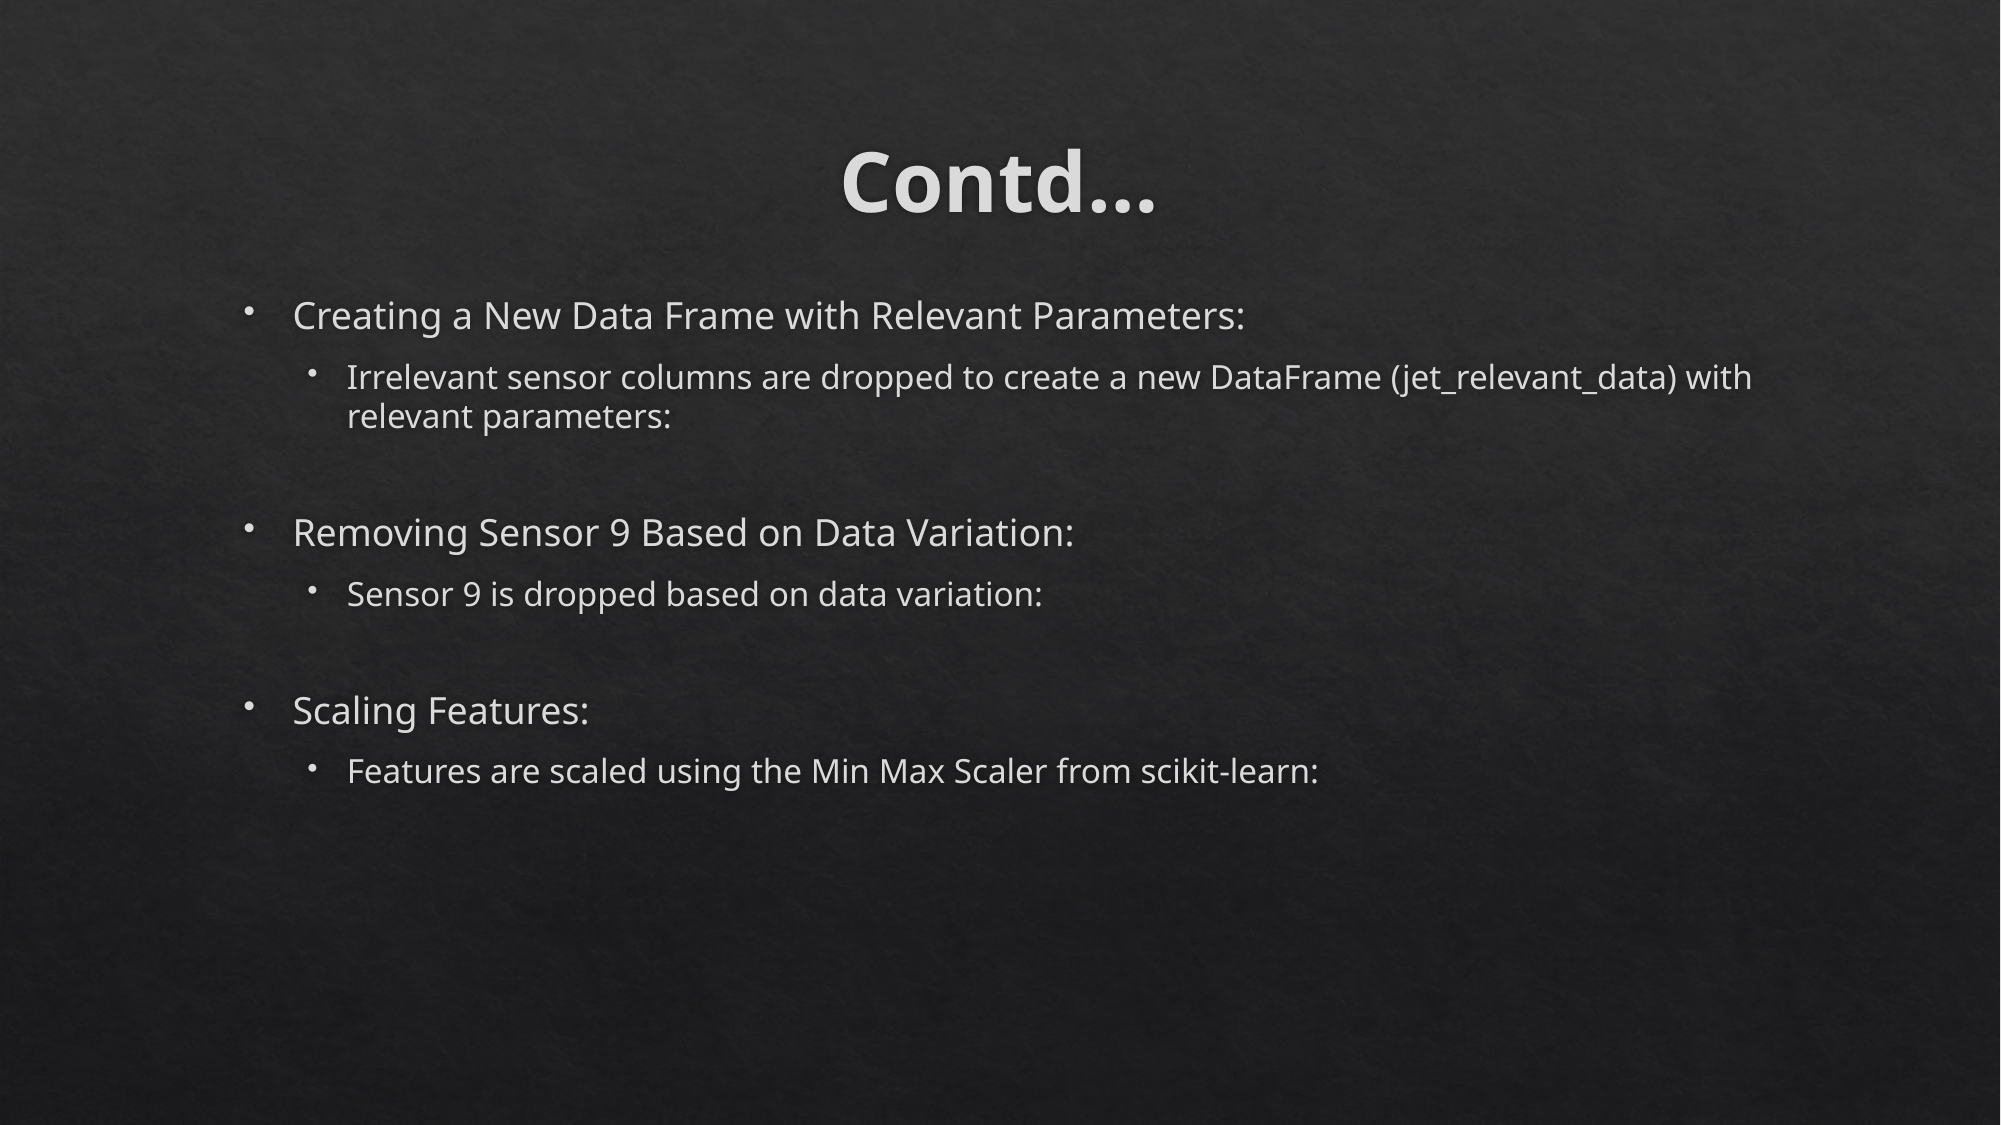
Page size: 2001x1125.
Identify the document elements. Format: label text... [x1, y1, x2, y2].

title Contd… [149, 99, 1849, 260]
